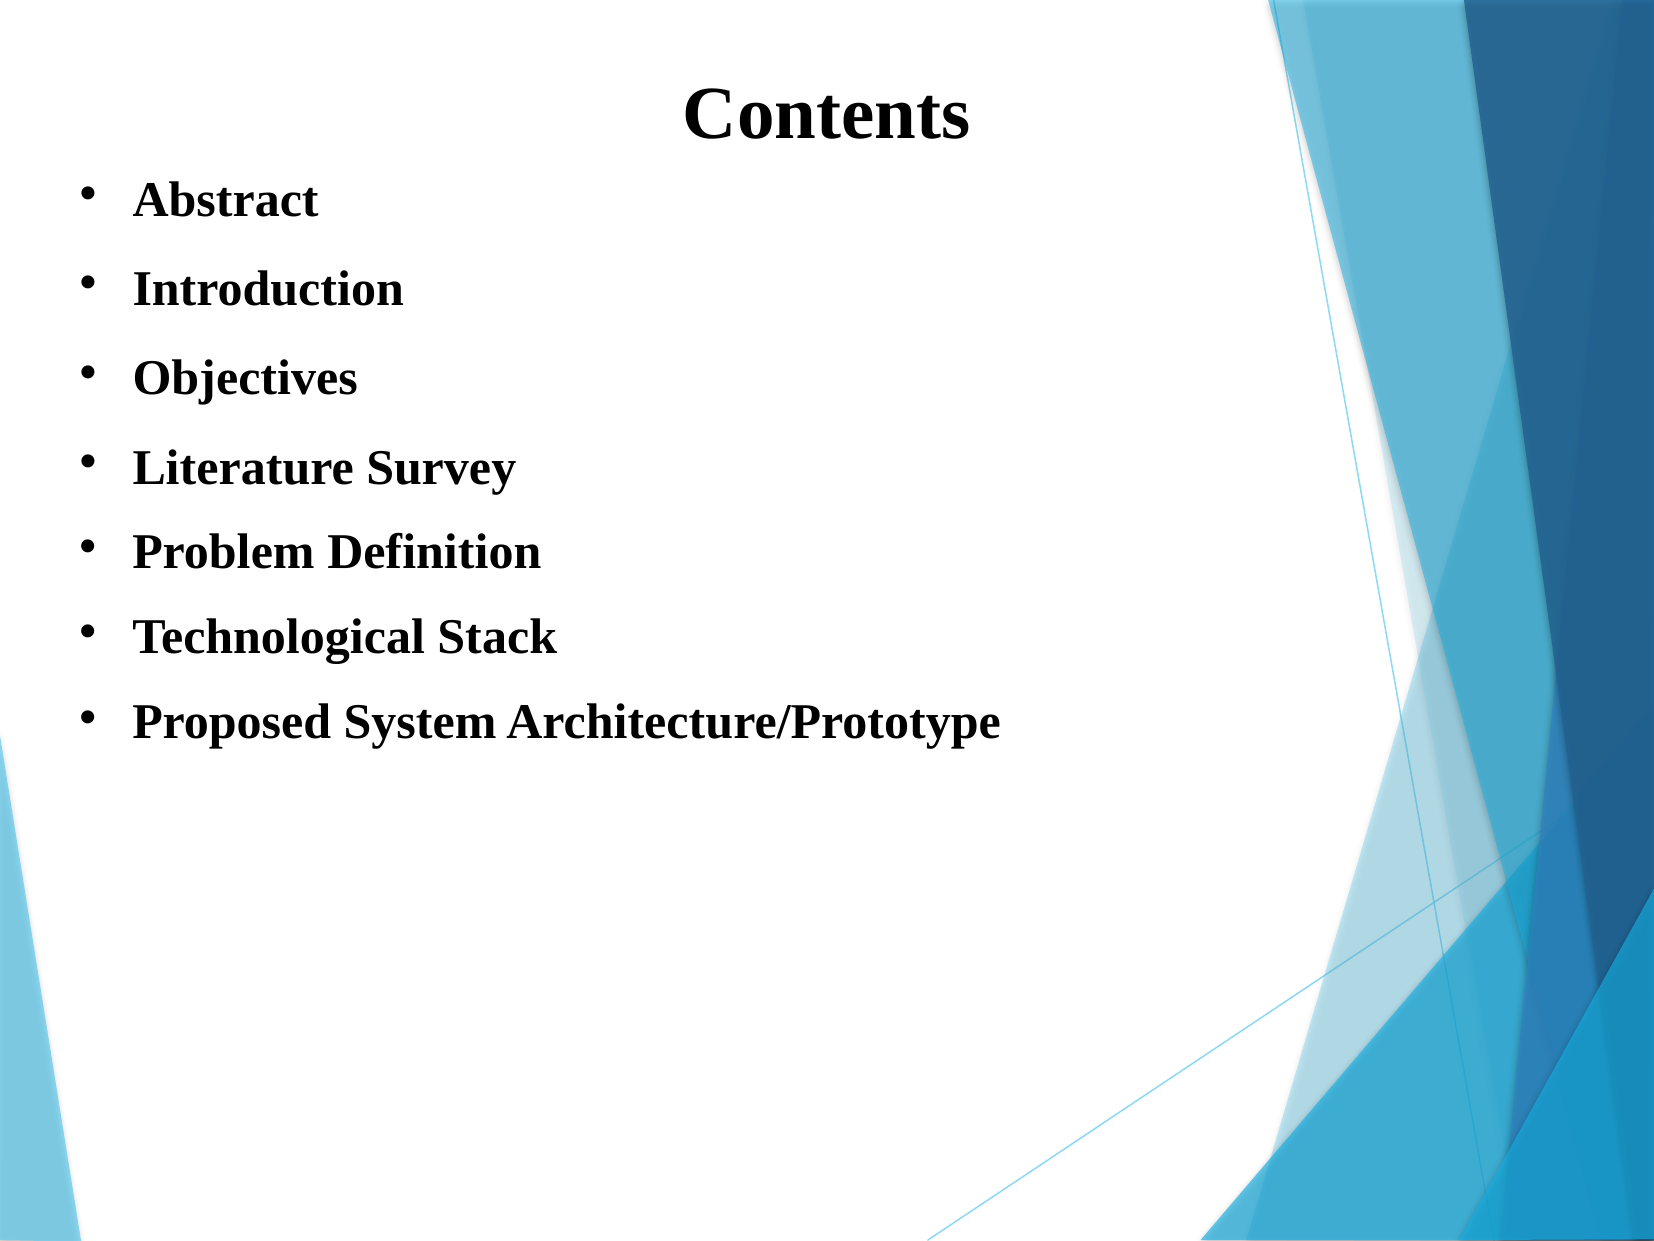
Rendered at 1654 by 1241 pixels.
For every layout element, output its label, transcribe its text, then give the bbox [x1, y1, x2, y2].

text_box Contents [82, 23, 1571, 162]
text_box Abstract Introduction Objectives Literature Survey Problem Definition Technological Stack Proposed System Architecture/Prototype [61, 162, 1592, 1078]
